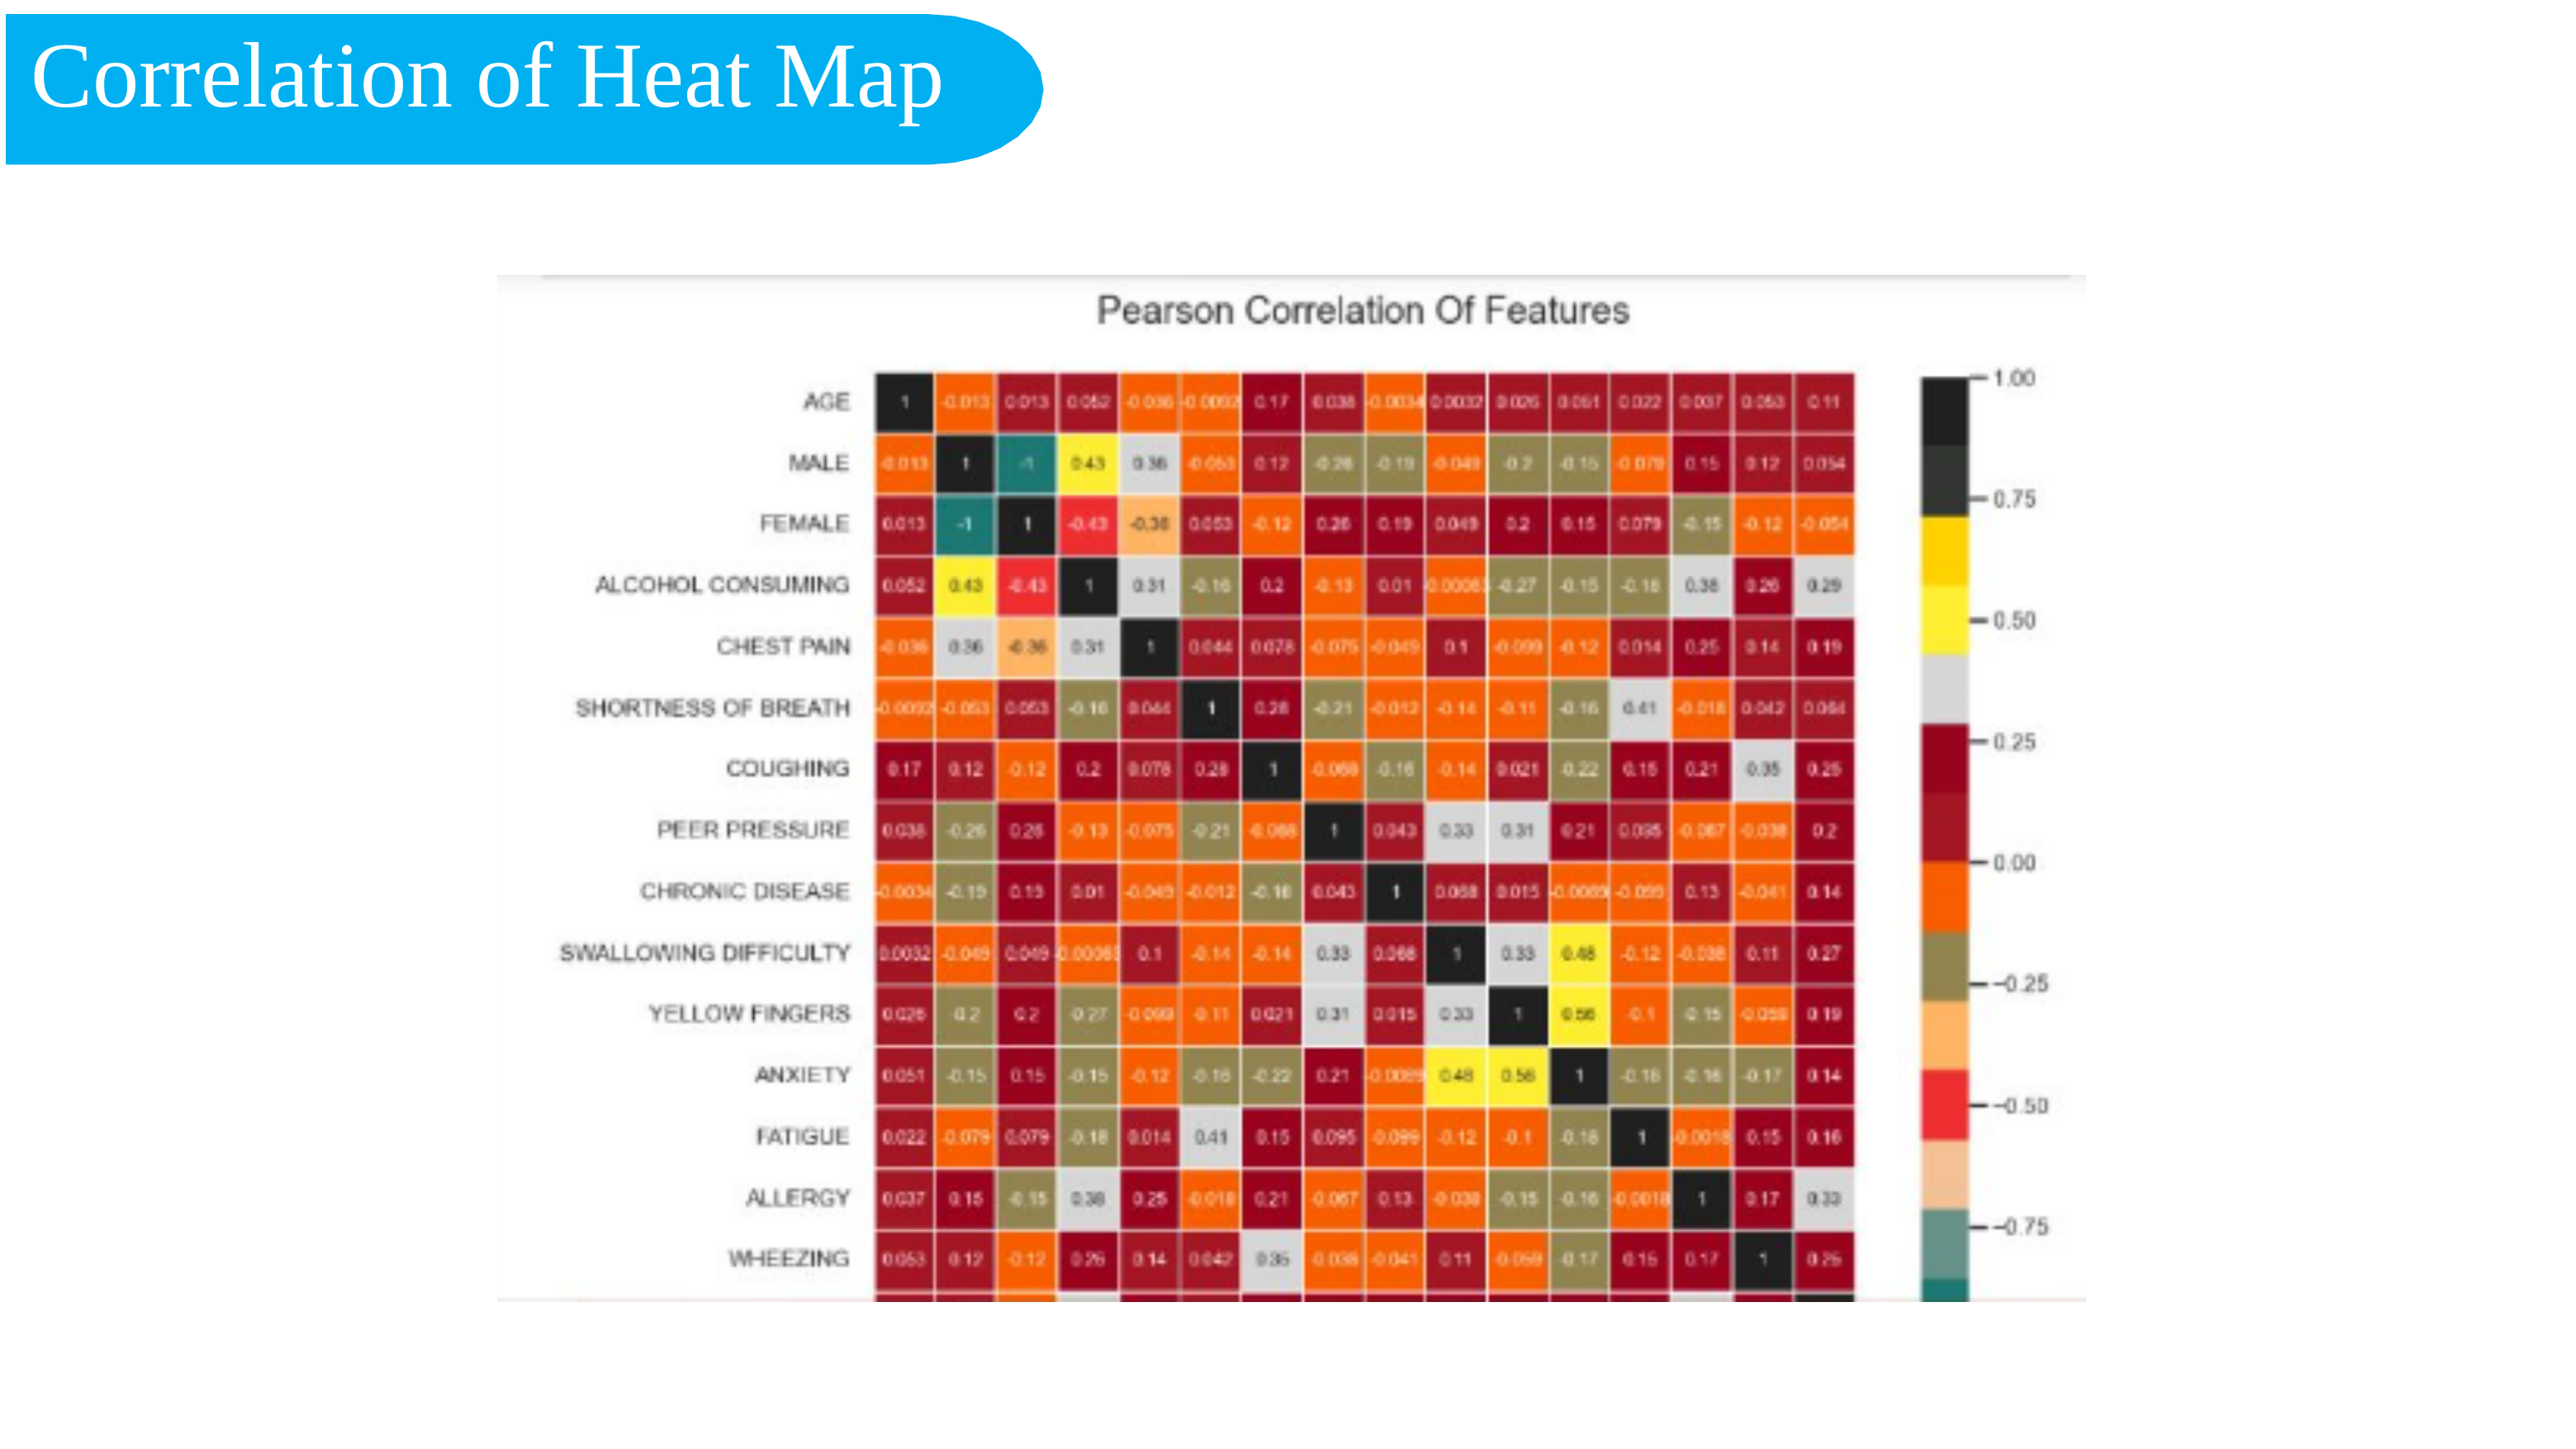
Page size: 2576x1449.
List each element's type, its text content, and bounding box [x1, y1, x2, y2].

picture [497, 275, 2086, 1302]
text_box Correlation of Heat Map [6, 14, 1044, 165]
